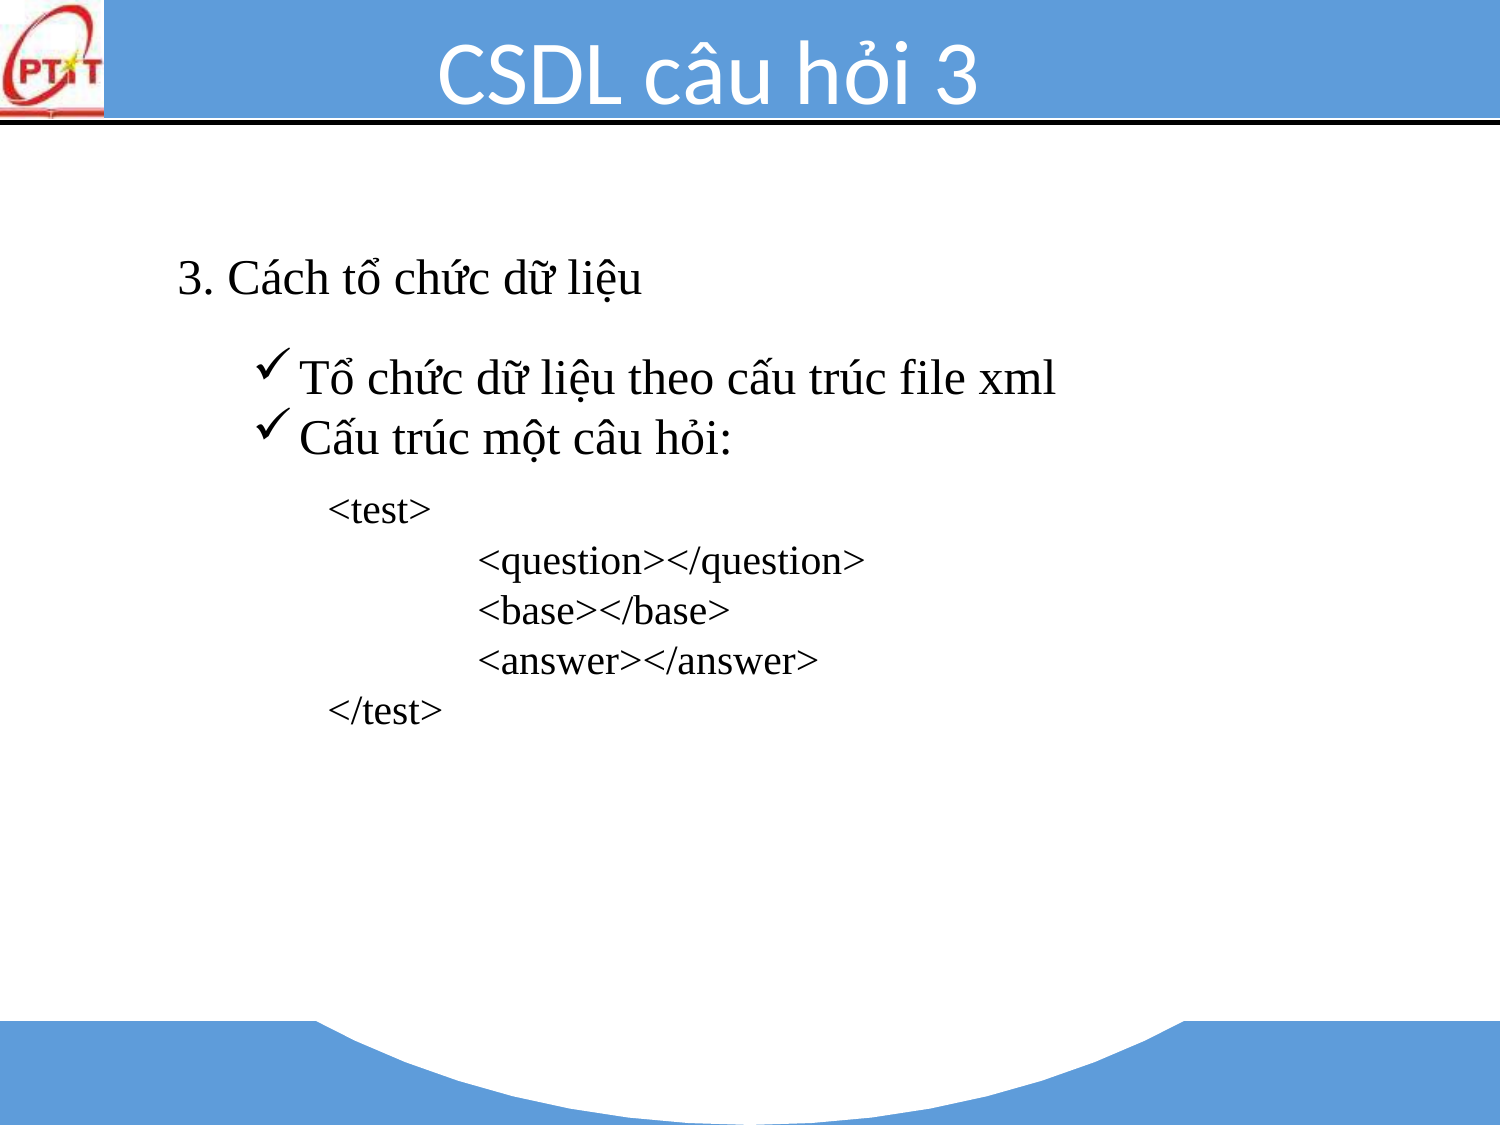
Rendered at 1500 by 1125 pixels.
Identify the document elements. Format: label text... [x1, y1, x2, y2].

text_box Tổ chức dữ liệu theo cấu trúc file xml Cấu trúc một câu hỏi: [237, 337, 1150, 473]
picture [0, 0, 104, 119]
text_box <test> <question></question> <base></base> <answer></answer> </test> [312, 474, 1088, 740]
text_box 3. Cách tổ chức dữ liệu [162, 237, 1125, 313]
title CSDL câu hỏi 3 [437, 24, 1500, 105]
